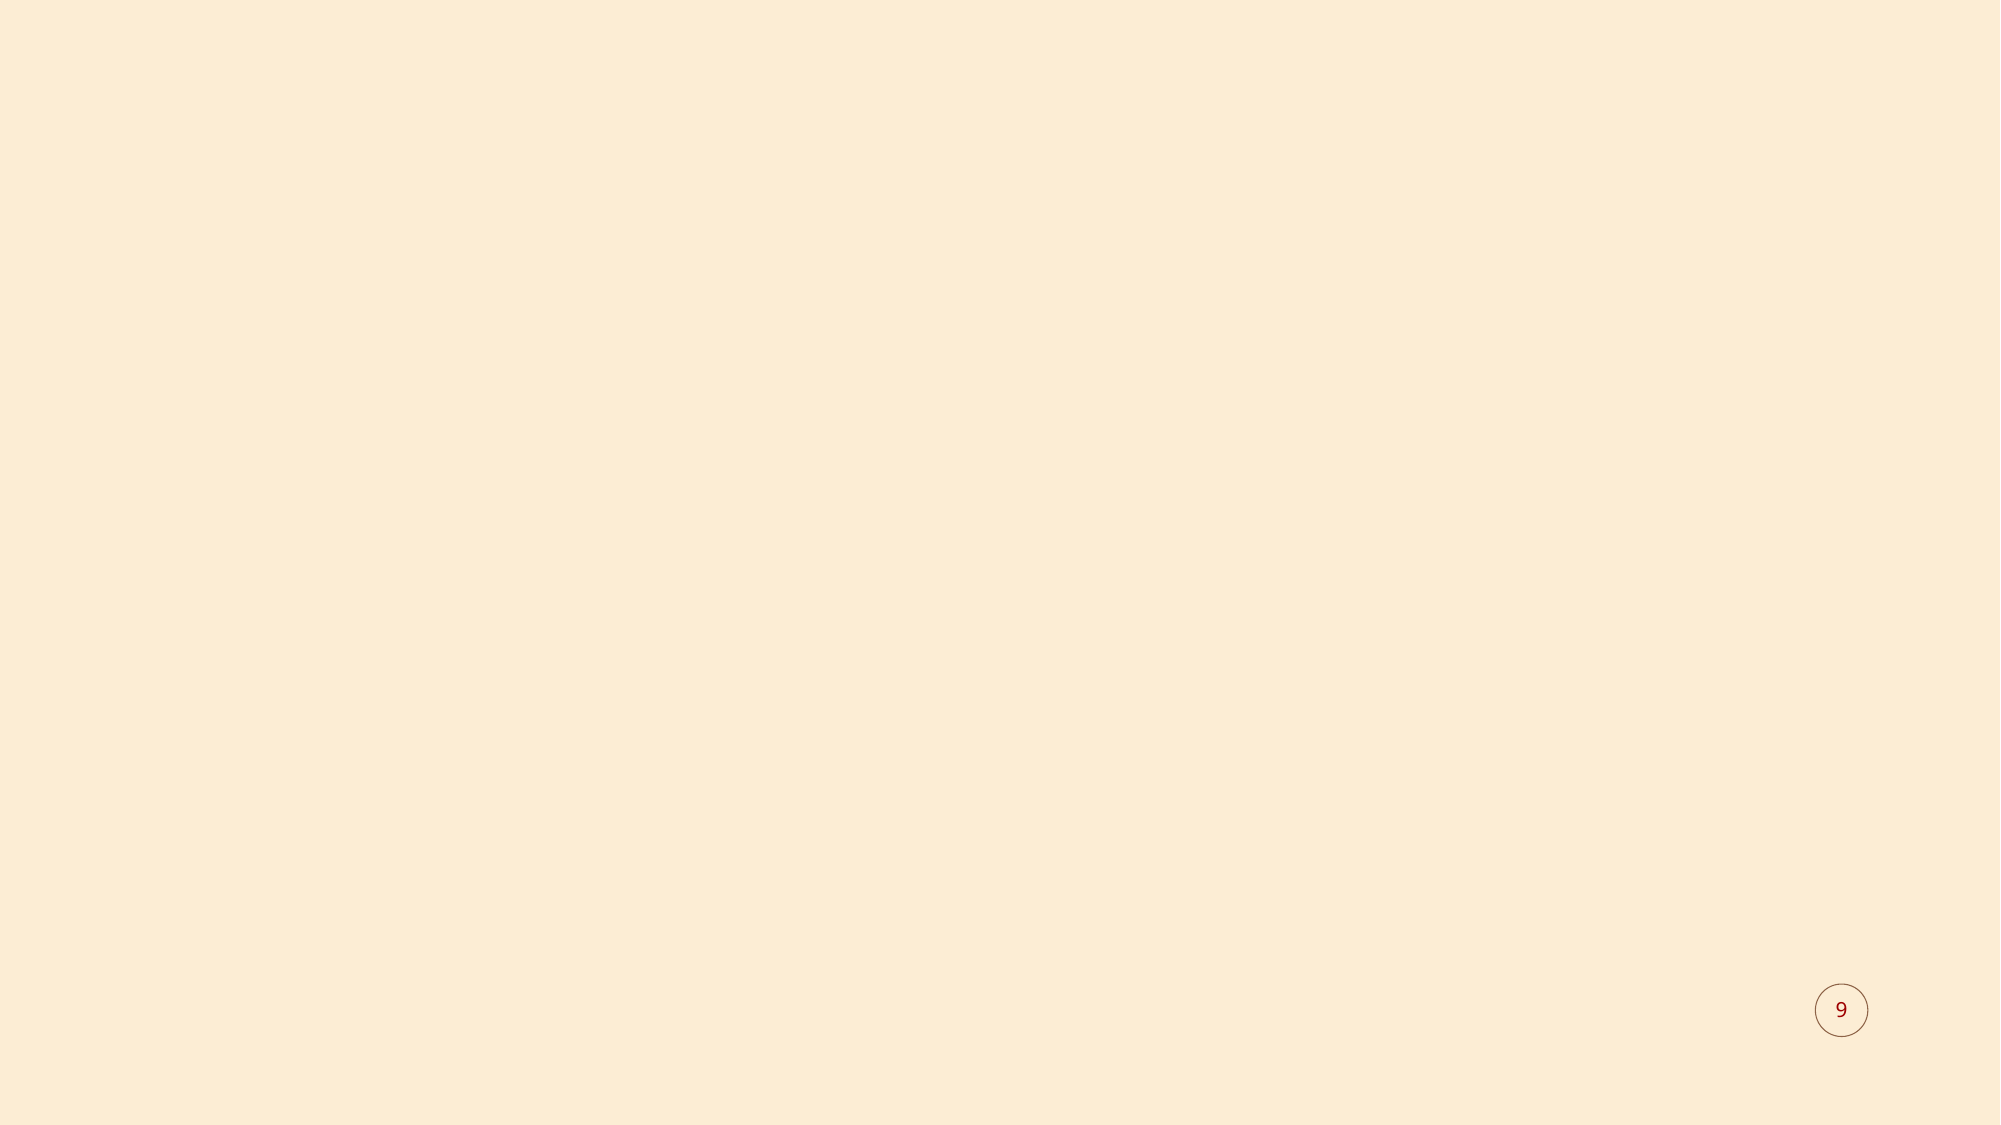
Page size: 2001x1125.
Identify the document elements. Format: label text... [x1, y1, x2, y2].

slide_number 9 [1811, 980, 1872, 1041]
